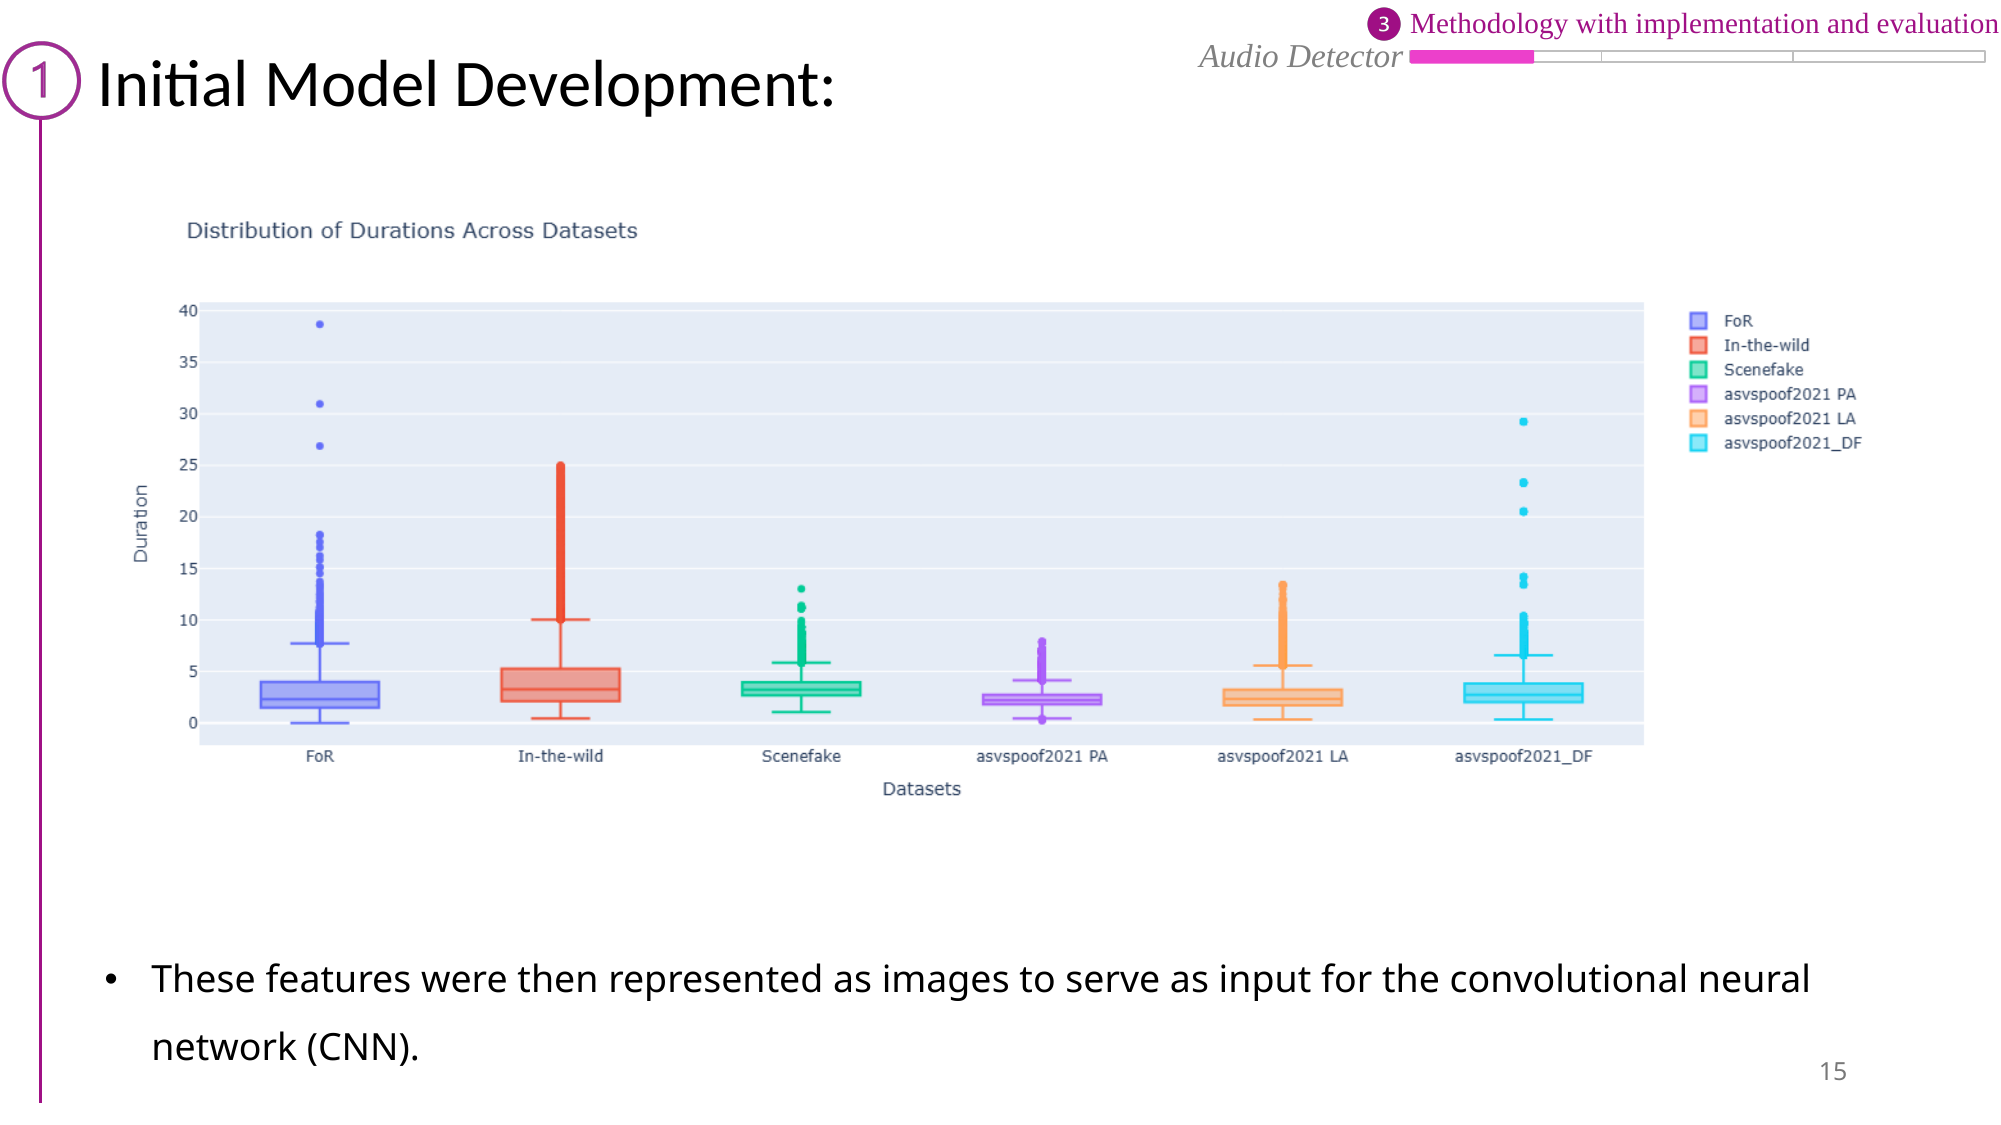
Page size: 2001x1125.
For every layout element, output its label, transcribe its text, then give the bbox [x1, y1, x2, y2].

slide_number 15 [1412, 1076, 1863, 1103]
text_box These features were then represented as images to serve as input for the convolutional neural network (CNN). [89, 925, 1940, 1076]
picture [0, 32, 91, 130]
picture [121, 207, 1864, 811]
text_box Initial Model Development: [91, 32, 1189, 128]
text_box Audio Detector [1109, 26, 1449, 162]
text_box Methodology with implementation and evaluation [1395, 0, 2000, 48]
picture [1362, 3, 1406, 46]
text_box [1409, 50, 1986, 63]
